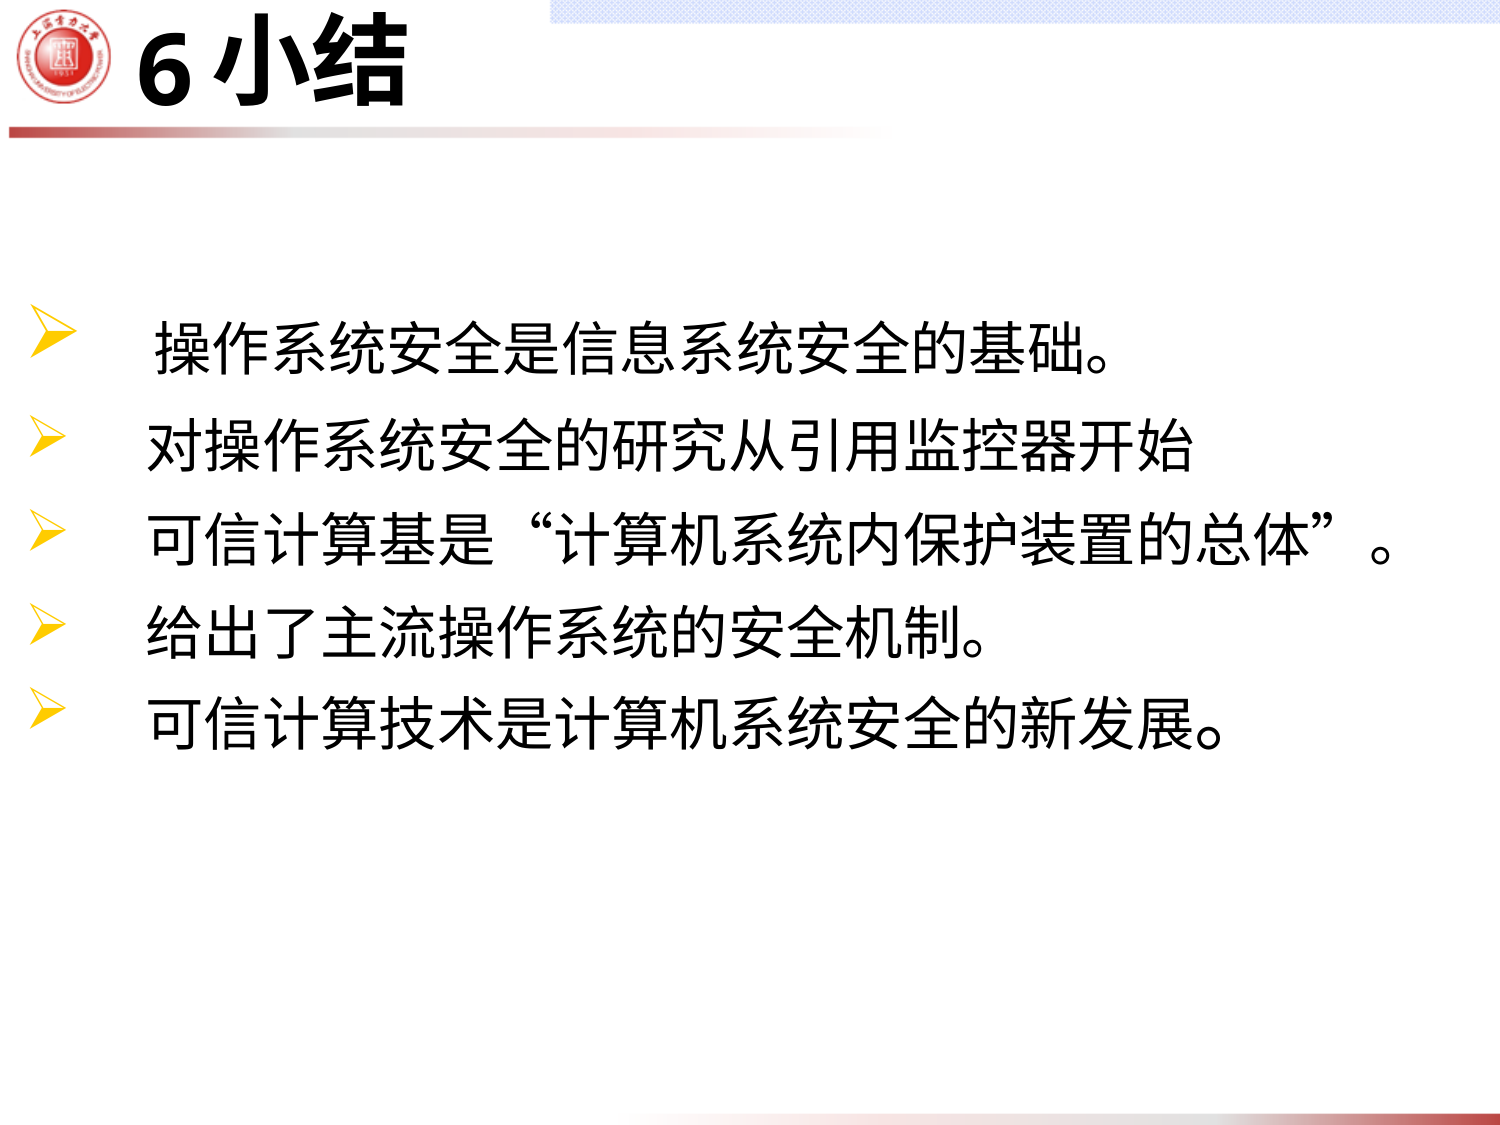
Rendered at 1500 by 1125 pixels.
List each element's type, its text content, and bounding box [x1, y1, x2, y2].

text_box 6 [97, 11, 232, 135]
picture [0, 0, 1500, 1125]
text_box 操作系统安全是信息系统安全的基础。 对操作系统安全的研究从引用监控器开始 可信计算基是“计算机系统内保护装置的总体”。 给出了主流操作系统的安全机制。 可信计算技术是计算机系统安全的新发展。 [10, 178, 1500, 905]
text_box 小结 [196, 35, 1379, 126]
